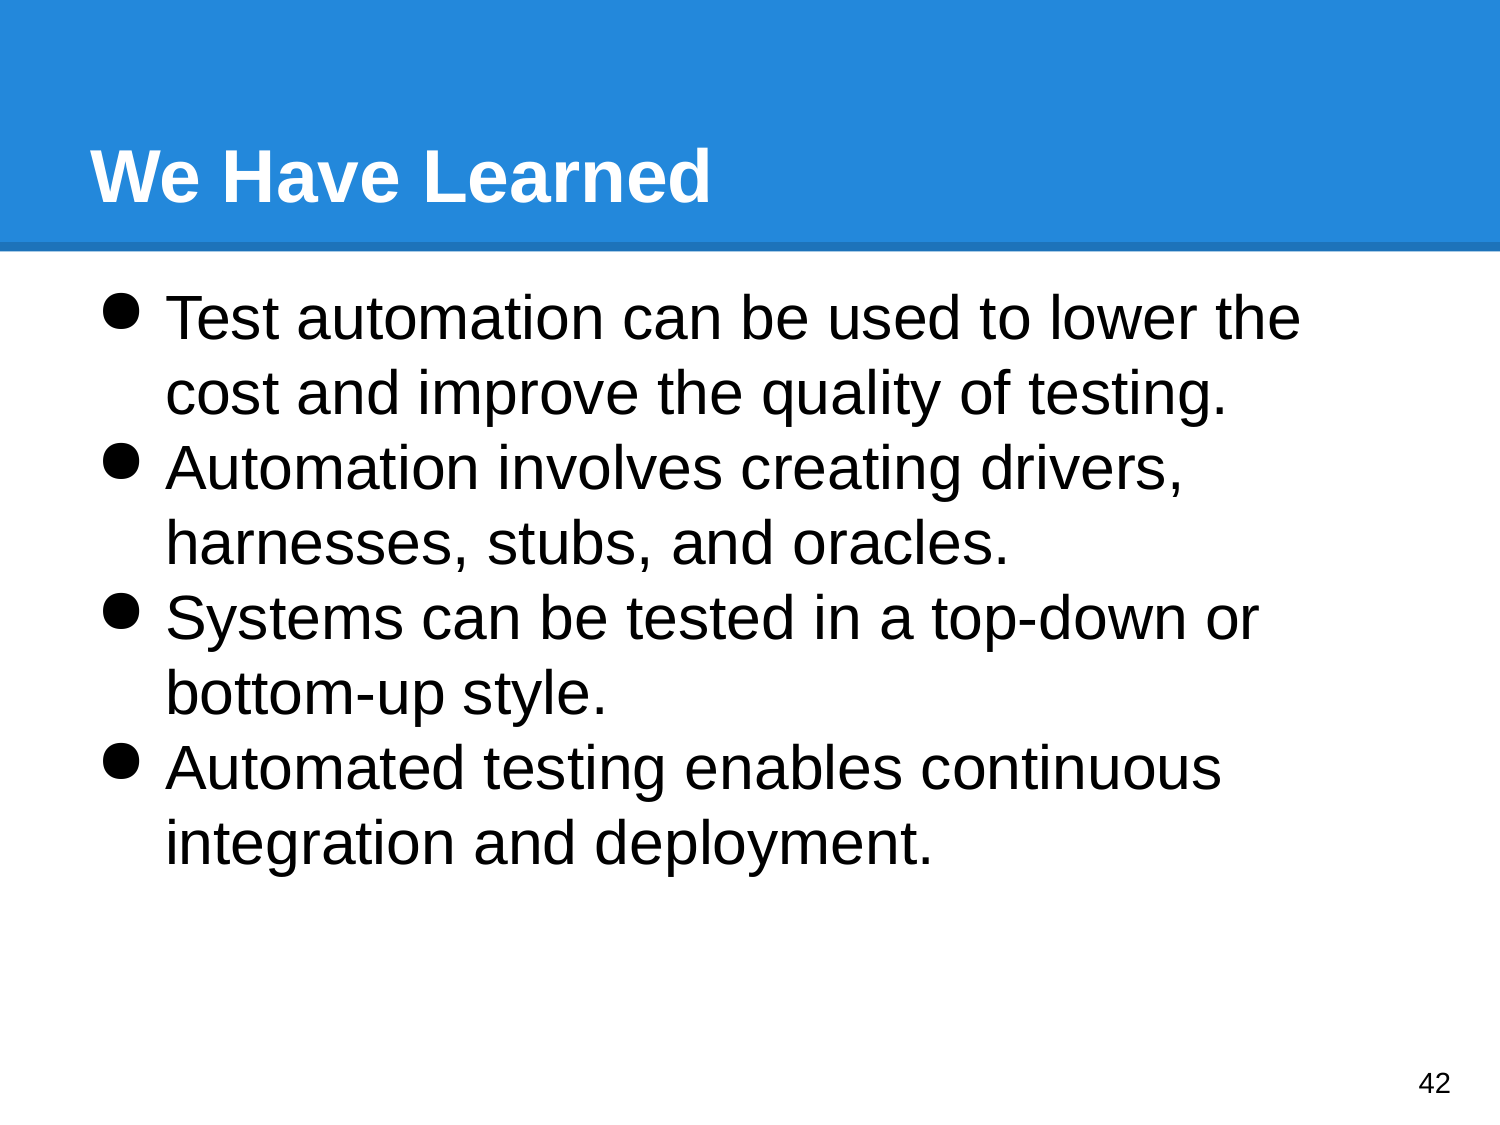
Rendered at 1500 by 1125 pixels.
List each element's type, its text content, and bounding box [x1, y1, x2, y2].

title We Have Learned [75, 45, 1425, 233]
list Test automation can be used to lower the cost and improve the quality of testing. Automation involves creating drivers, harnesses, stubs, and oracles. Systems can be tested in a top-down or bottom-up style. Automated testing enables continuous integration and deployment. [75, 262, 1425, 1078]
slide_number ‹#› [1403, 1038, 1494, 1125]
